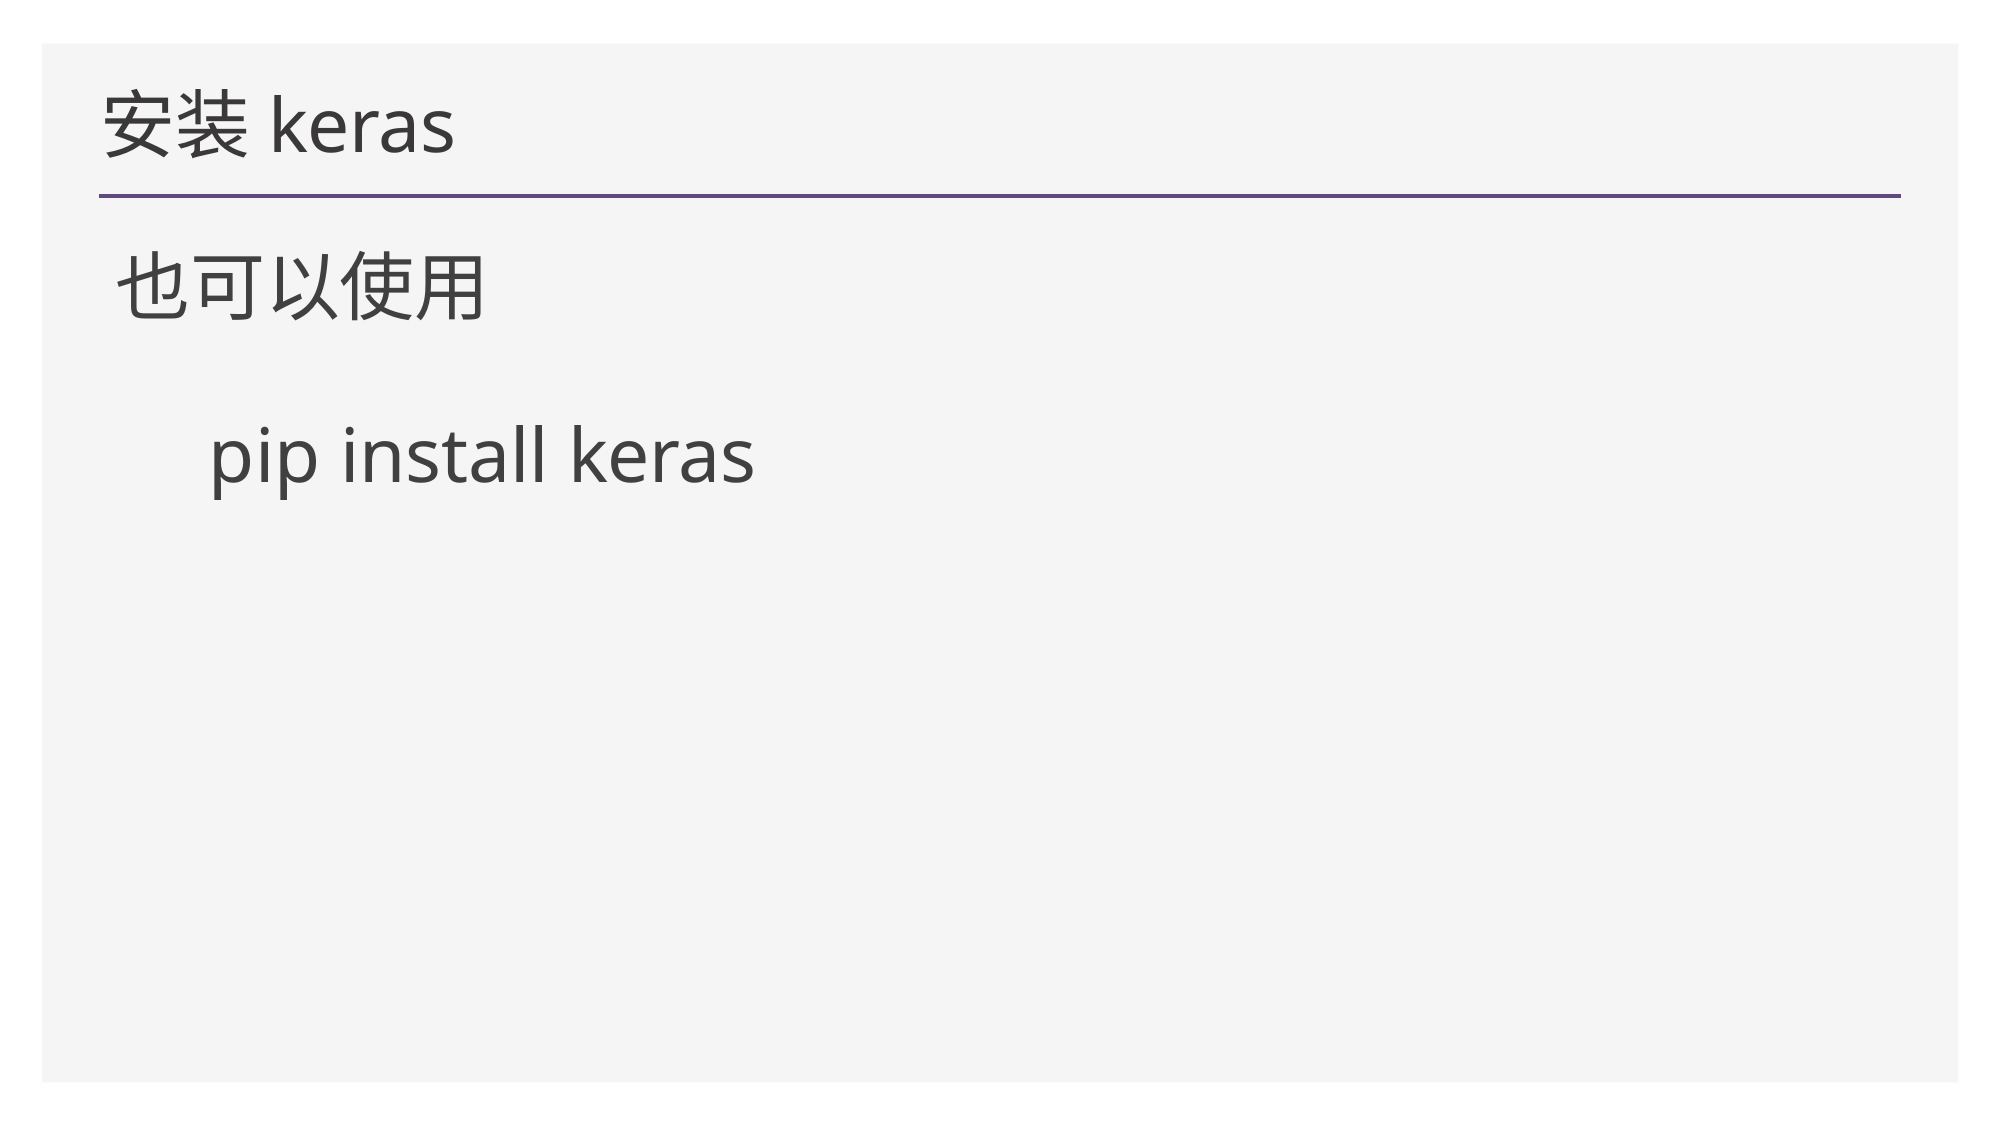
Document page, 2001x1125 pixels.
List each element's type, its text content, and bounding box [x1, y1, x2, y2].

text_box 安装keras 也可以使用 pip install keras [98, 75, 764, 498]
